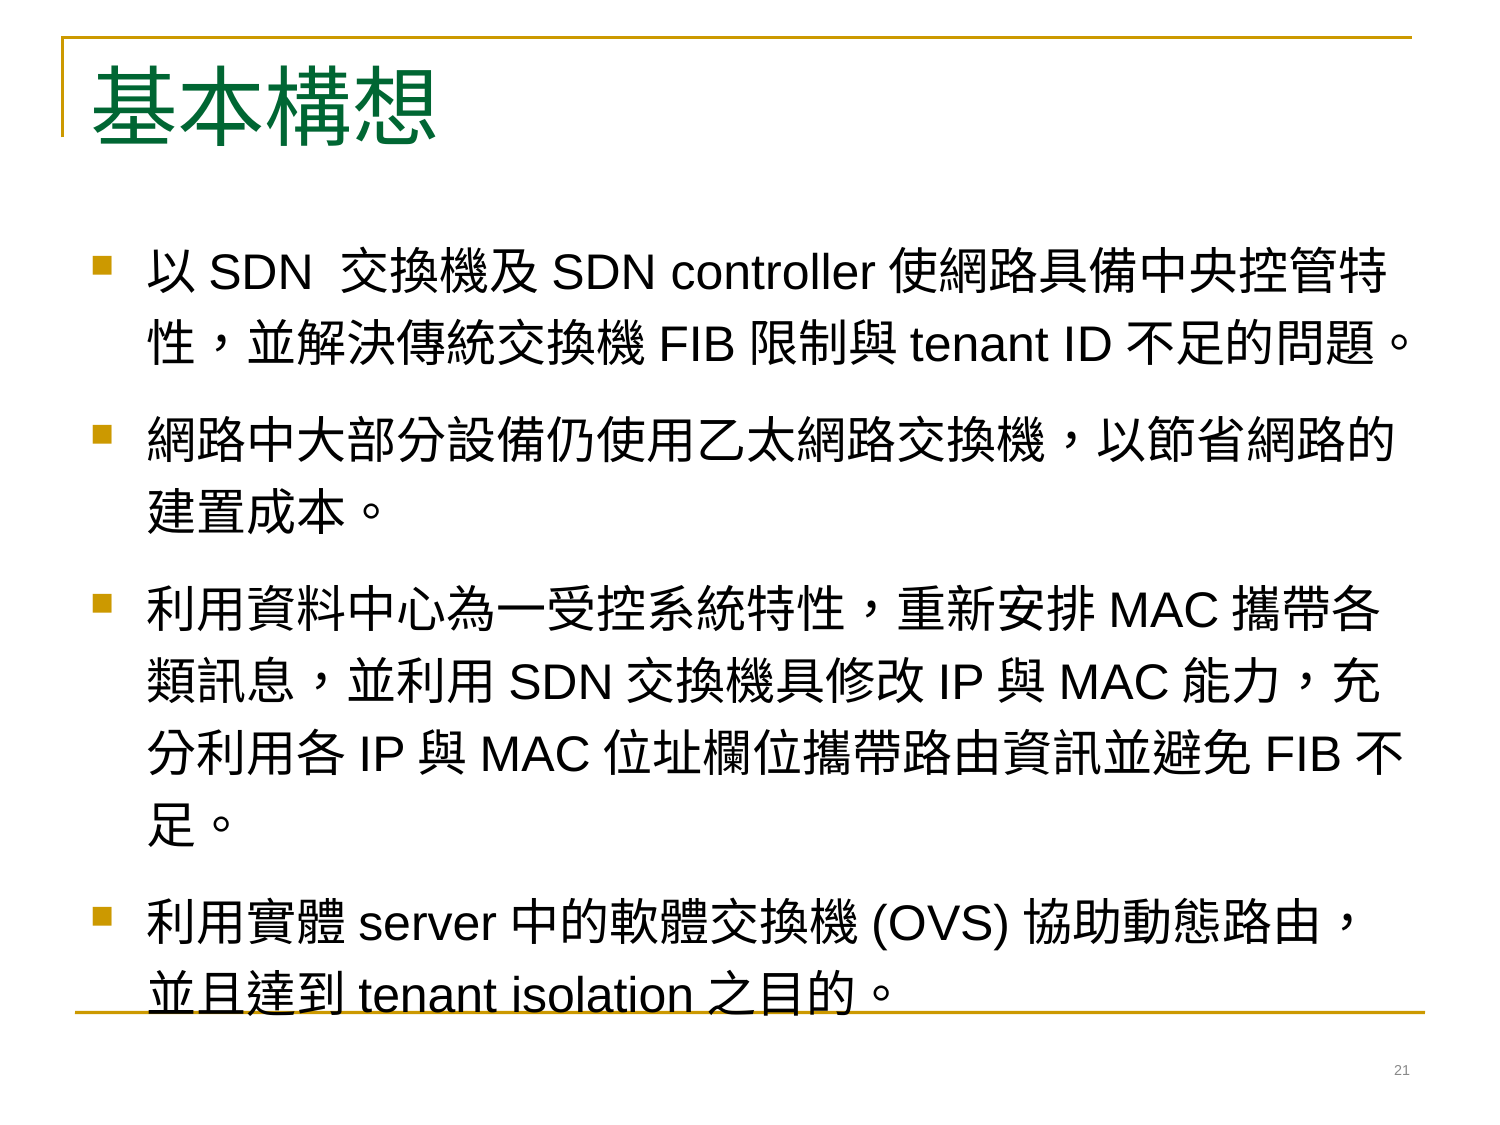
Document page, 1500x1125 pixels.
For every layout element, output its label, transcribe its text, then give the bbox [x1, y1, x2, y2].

list 以SDN 交換機及SDN controller使網路具備中央控管特性，並解決傳統交換機FIB限制與tenant ID不足的問題。 網路中大部分設備仍使用乙太網路交換機，以節省網路的建置成本。 利用資料中心為一受控系統特性，重新安排MAC攜帶各類訊息，並利用SDN交換機具修改IP與MAC能力，充分利用各IP與MAC位址欄位攜帶路由資訊並避免FIB不足。 利用實體server中的軟體交換機(OVS)協助動態路由，並且達到tenant isolation之目的。 [75, 220, 1425, 963]
title 基本構想 [75, 44, 1425, 220]
text_box 21 [1074, 1042, 1425, 1103]
